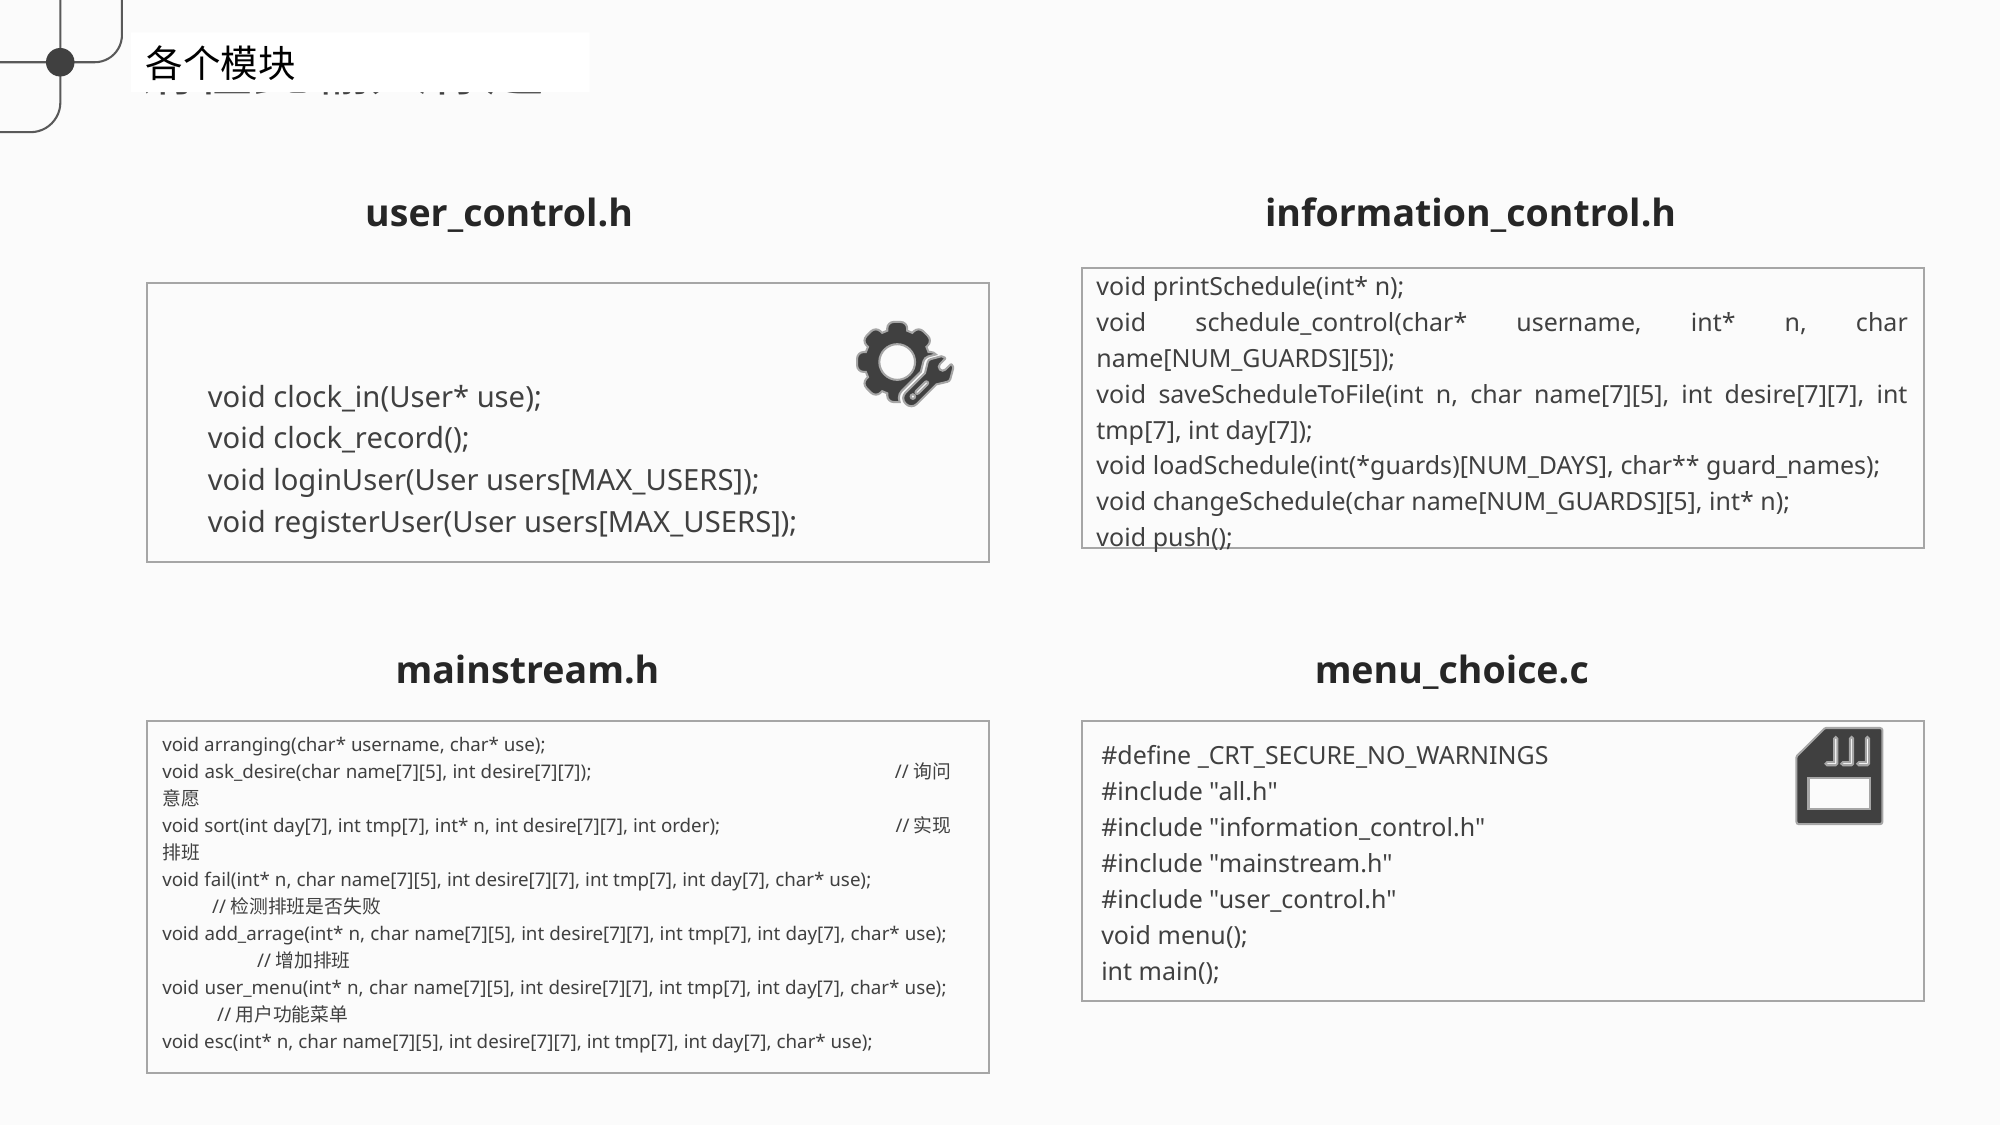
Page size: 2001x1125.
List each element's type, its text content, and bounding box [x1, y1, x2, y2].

text_box 各个模块 [130, 32, 590, 93]
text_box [147, 282, 990, 563]
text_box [1081, 629, 1924, 1001]
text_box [147, 629, 990, 1091]
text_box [1081, 172, 1924, 563]
text_box user_control.h [350, 181, 718, 242]
